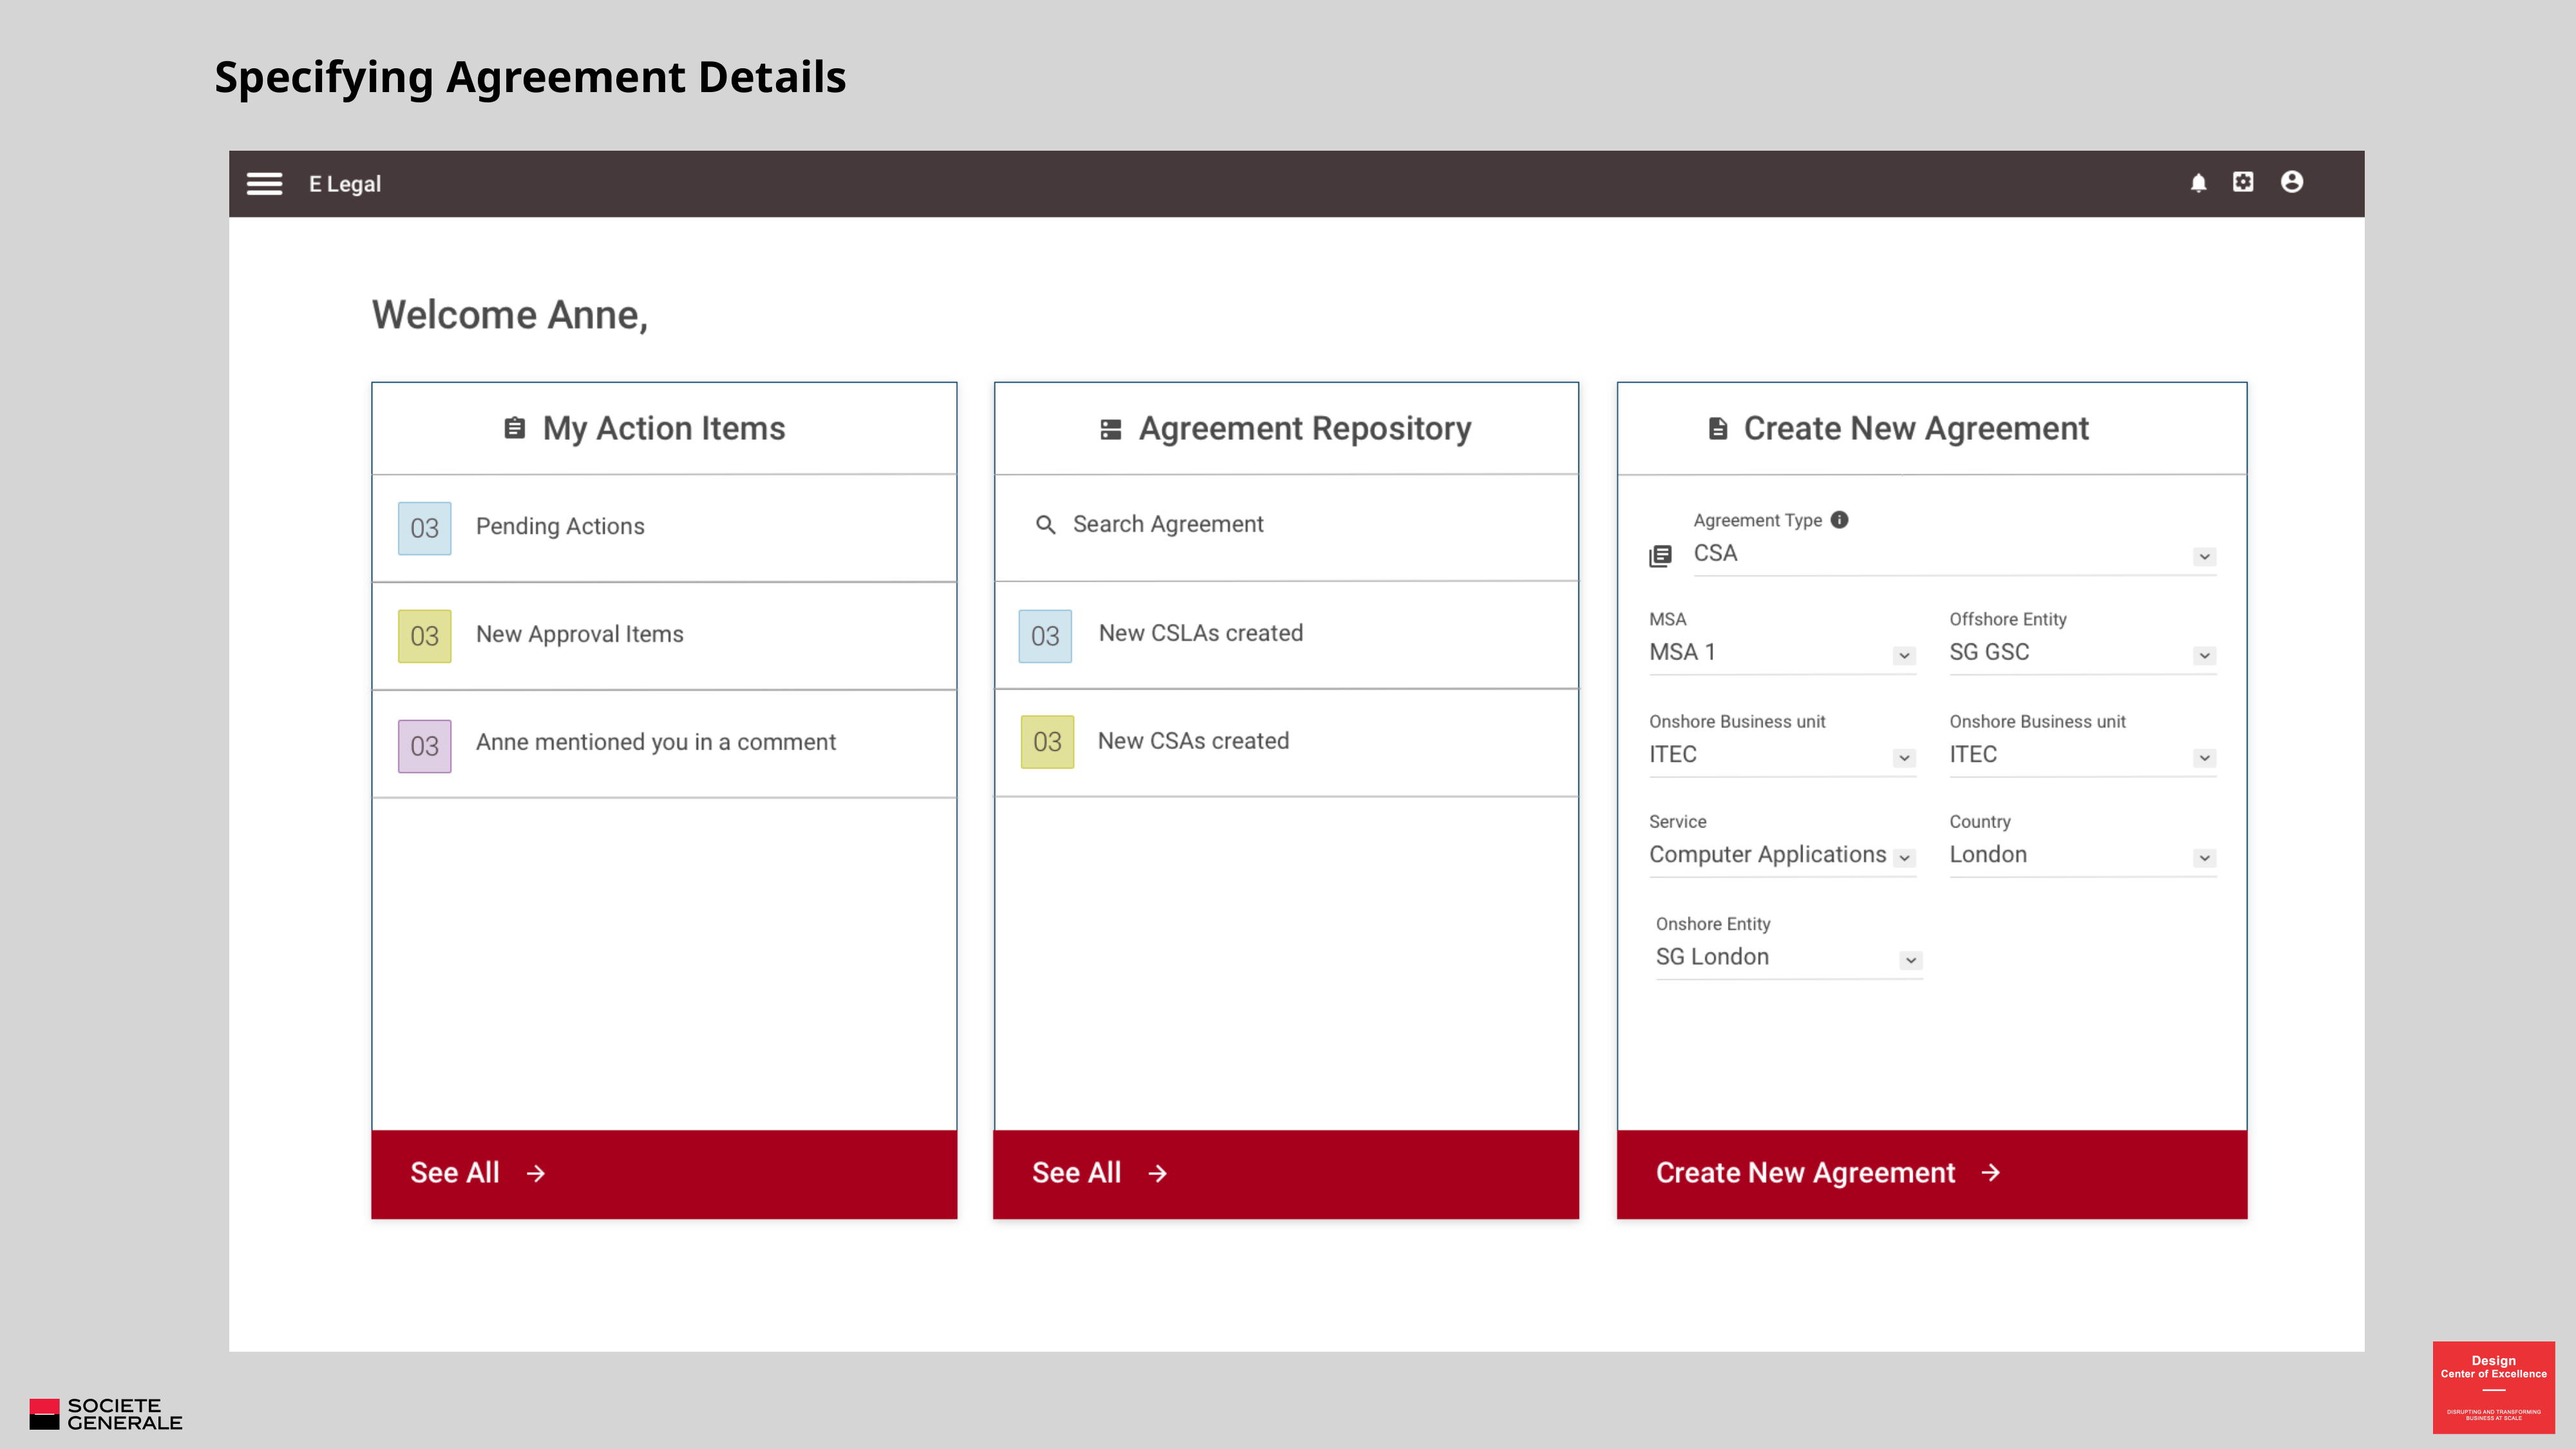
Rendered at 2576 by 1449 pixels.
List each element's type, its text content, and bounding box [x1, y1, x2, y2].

picture [30, 1399, 182, 1430]
picture [2433, 1341, 2556, 1435]
text_box Specifying Agreement Details [207, 42, 856, 109]
picture [229, 150, 2365, 1352]
